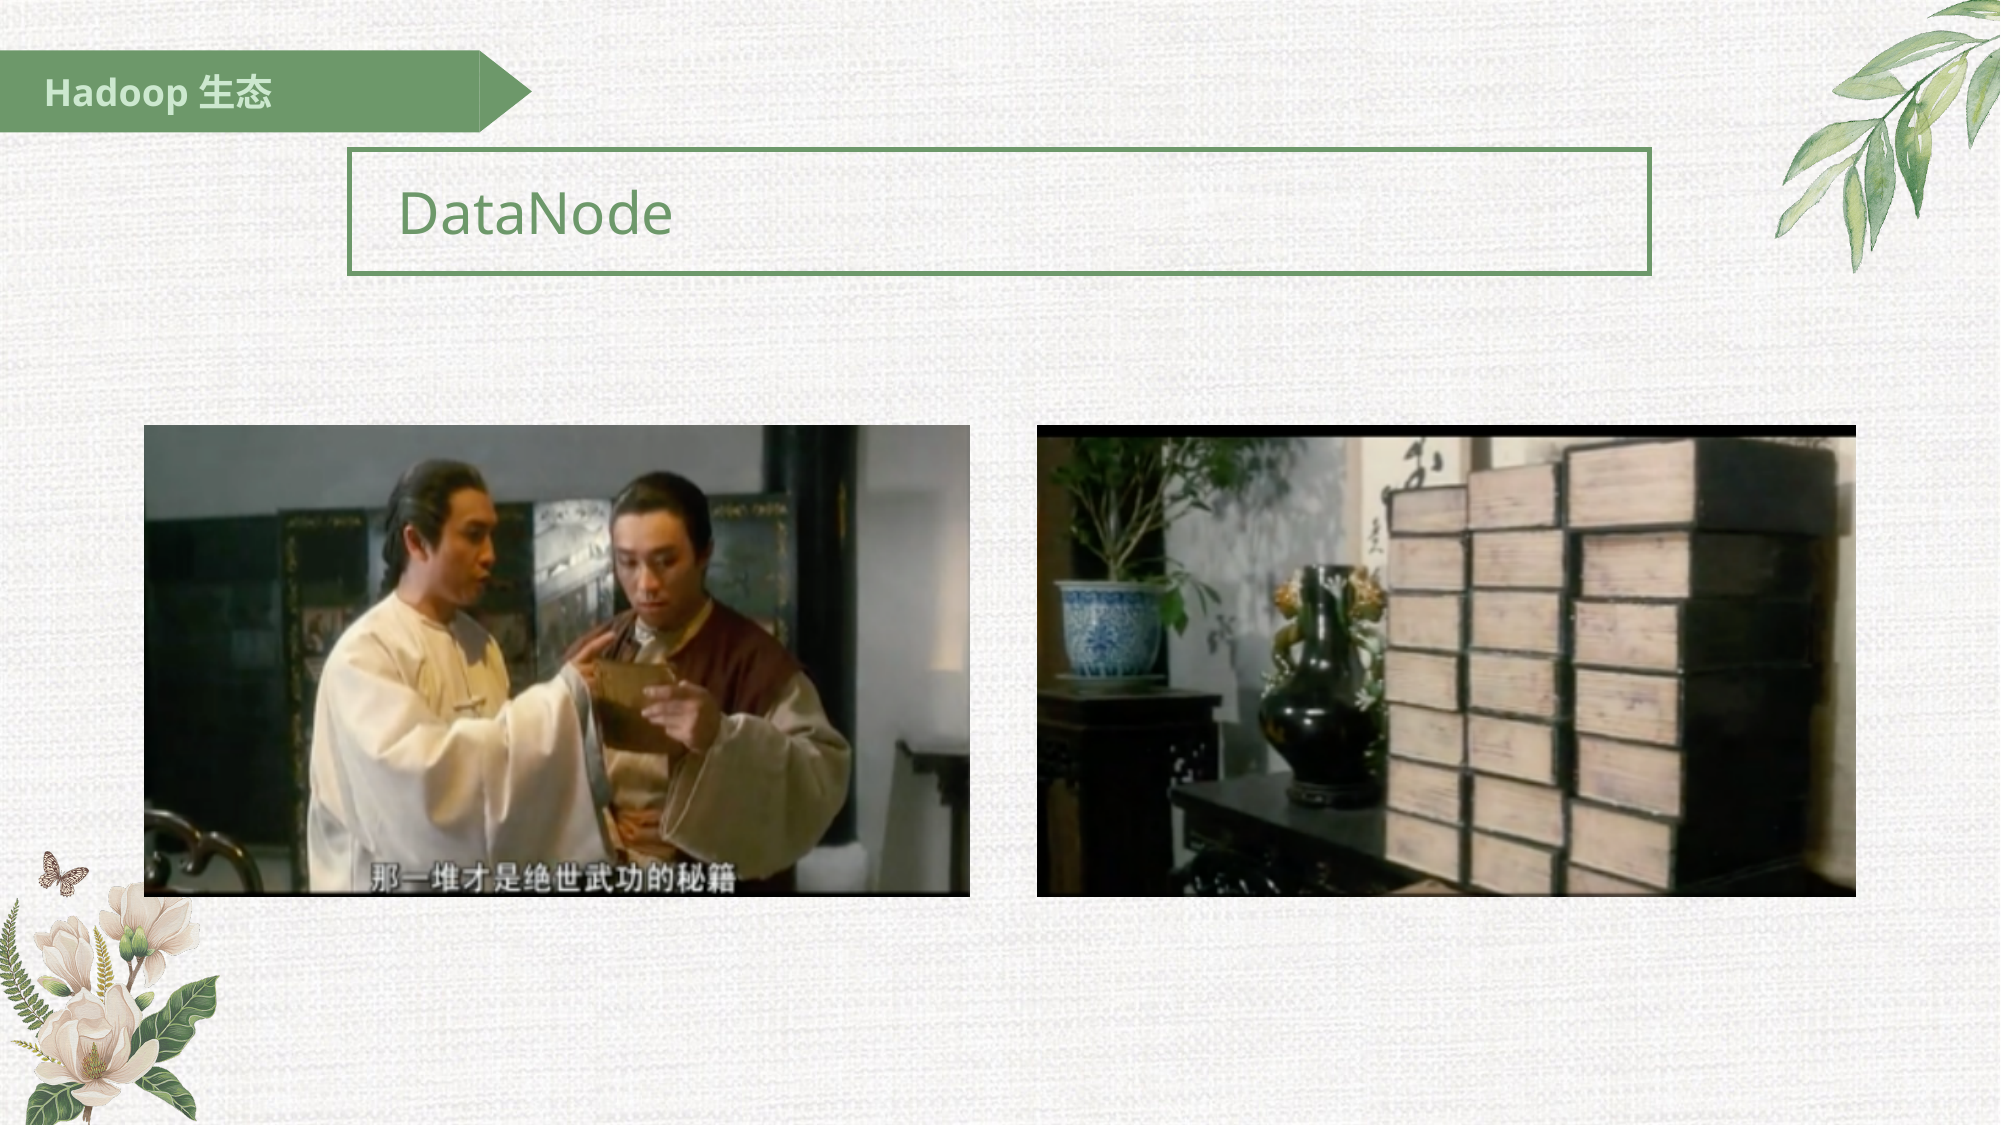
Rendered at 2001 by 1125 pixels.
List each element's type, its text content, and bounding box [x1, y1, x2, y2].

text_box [0, 50, 533, 133]
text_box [144, 425, 1856, 897]
text_box [349, 149, 1650, 274]
text_box DataNode [390, 168, 1421, 254]
picture [0, 0, 2001, 1125]
